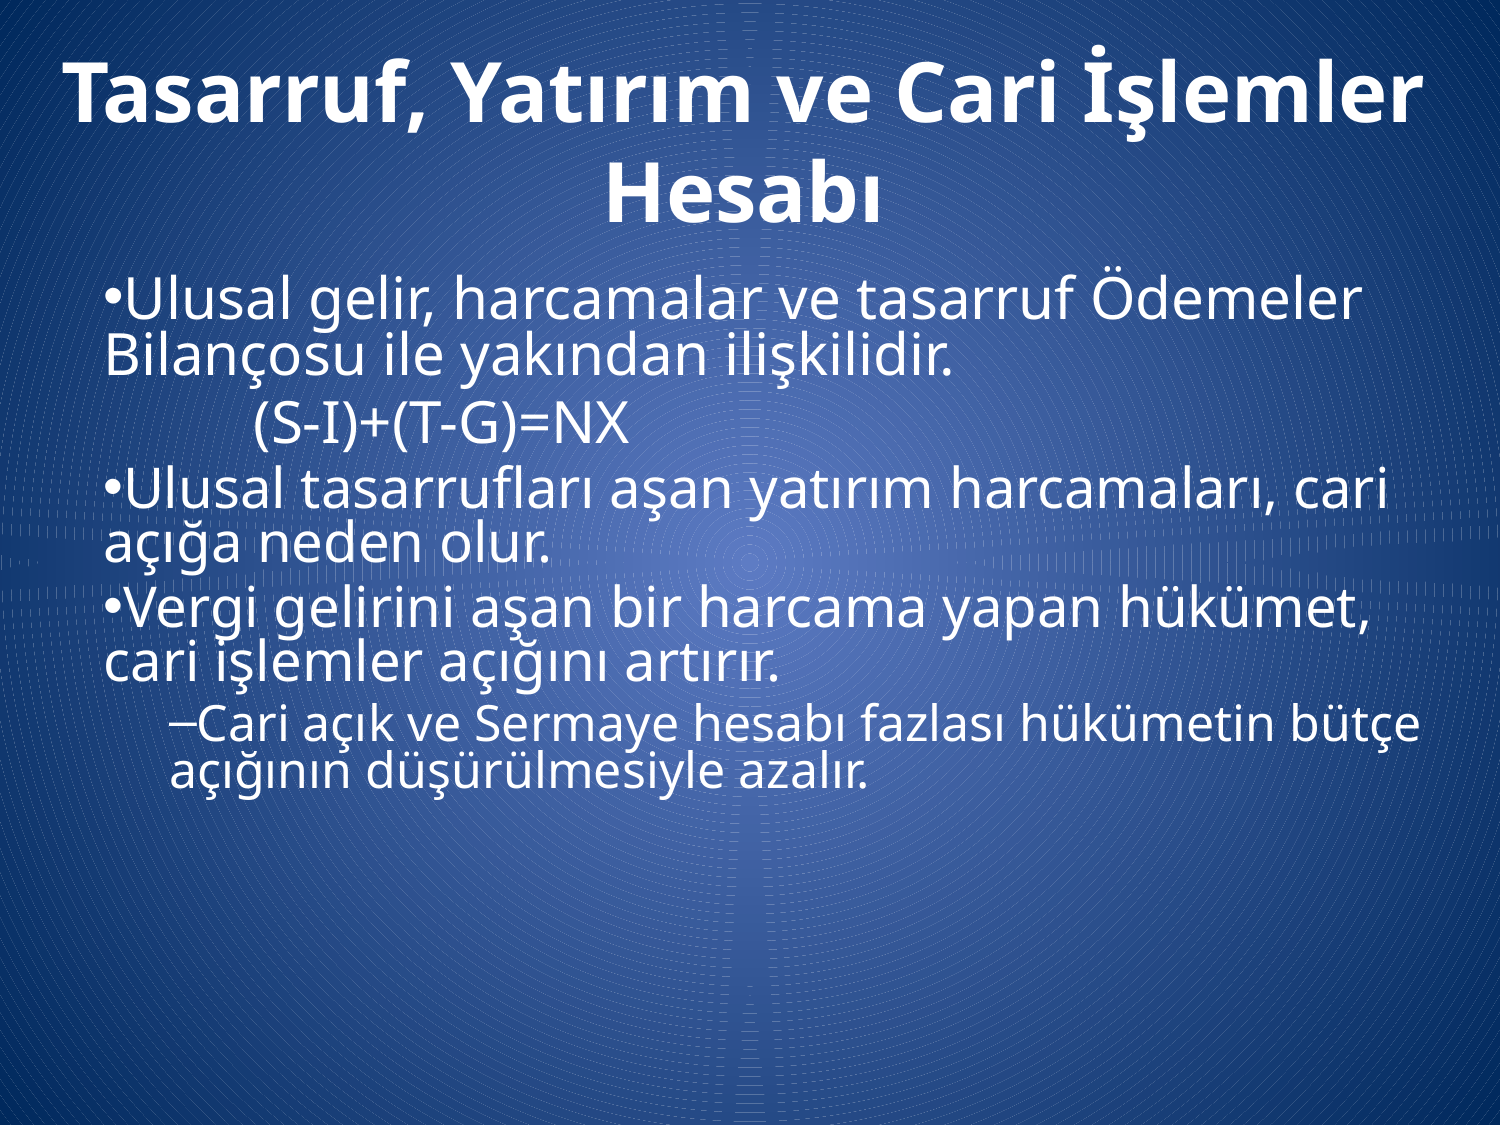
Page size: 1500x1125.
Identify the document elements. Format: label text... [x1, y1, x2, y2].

title Tasarruf, Yatırım ve Cari İşlemler Hesabı [34, 44, 1454, 233]
list Ulusal gelir, harcamalar ve tasarruf Ödemeler Bilançosu ile yakından ilişkilidir. (S-I)+(T-G)=NX Ulusal tasarrufları aşan yatırım harcamaları, cari açığa neden olur. Vergi gelirini aşan bir harcama yapan hükümet, cari işlemler açığını artırır. Cari açık ve Sermaye hesabı fazlası hükümetin bütçe açığının düşürülmesiyle azalır. [88, 266, 1439, 1057]
